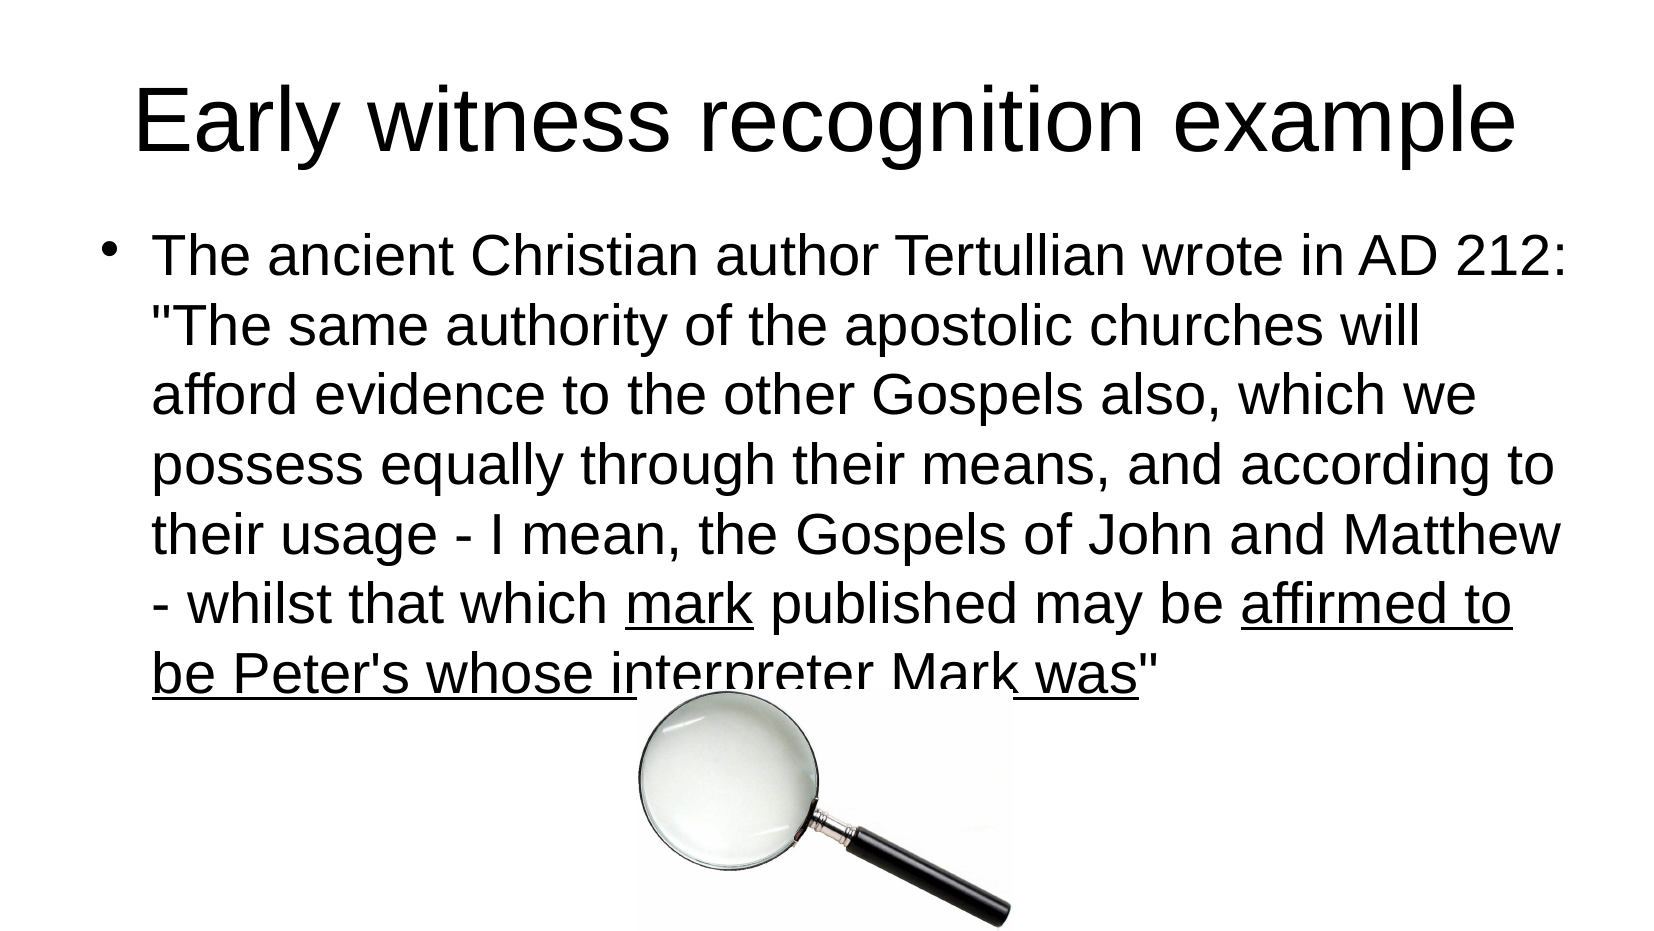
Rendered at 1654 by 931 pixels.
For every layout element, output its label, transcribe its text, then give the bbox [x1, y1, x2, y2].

title Early witness recognition example [82, 37, 1571, 193]
picture [637, 689, 1013, 931]
list The ancient Christian author Tertullian wrote in AD 212: "The same authority of the apostolic churches will afford evidence to the other Gospels also, which we possess equally through their means, and according to their usage - I mean, the Gospels of John and Matthew - whilst that which mark published may be affirmed to be Peter's whose interpreter Mark was" [82, 217, 1571, 757]
